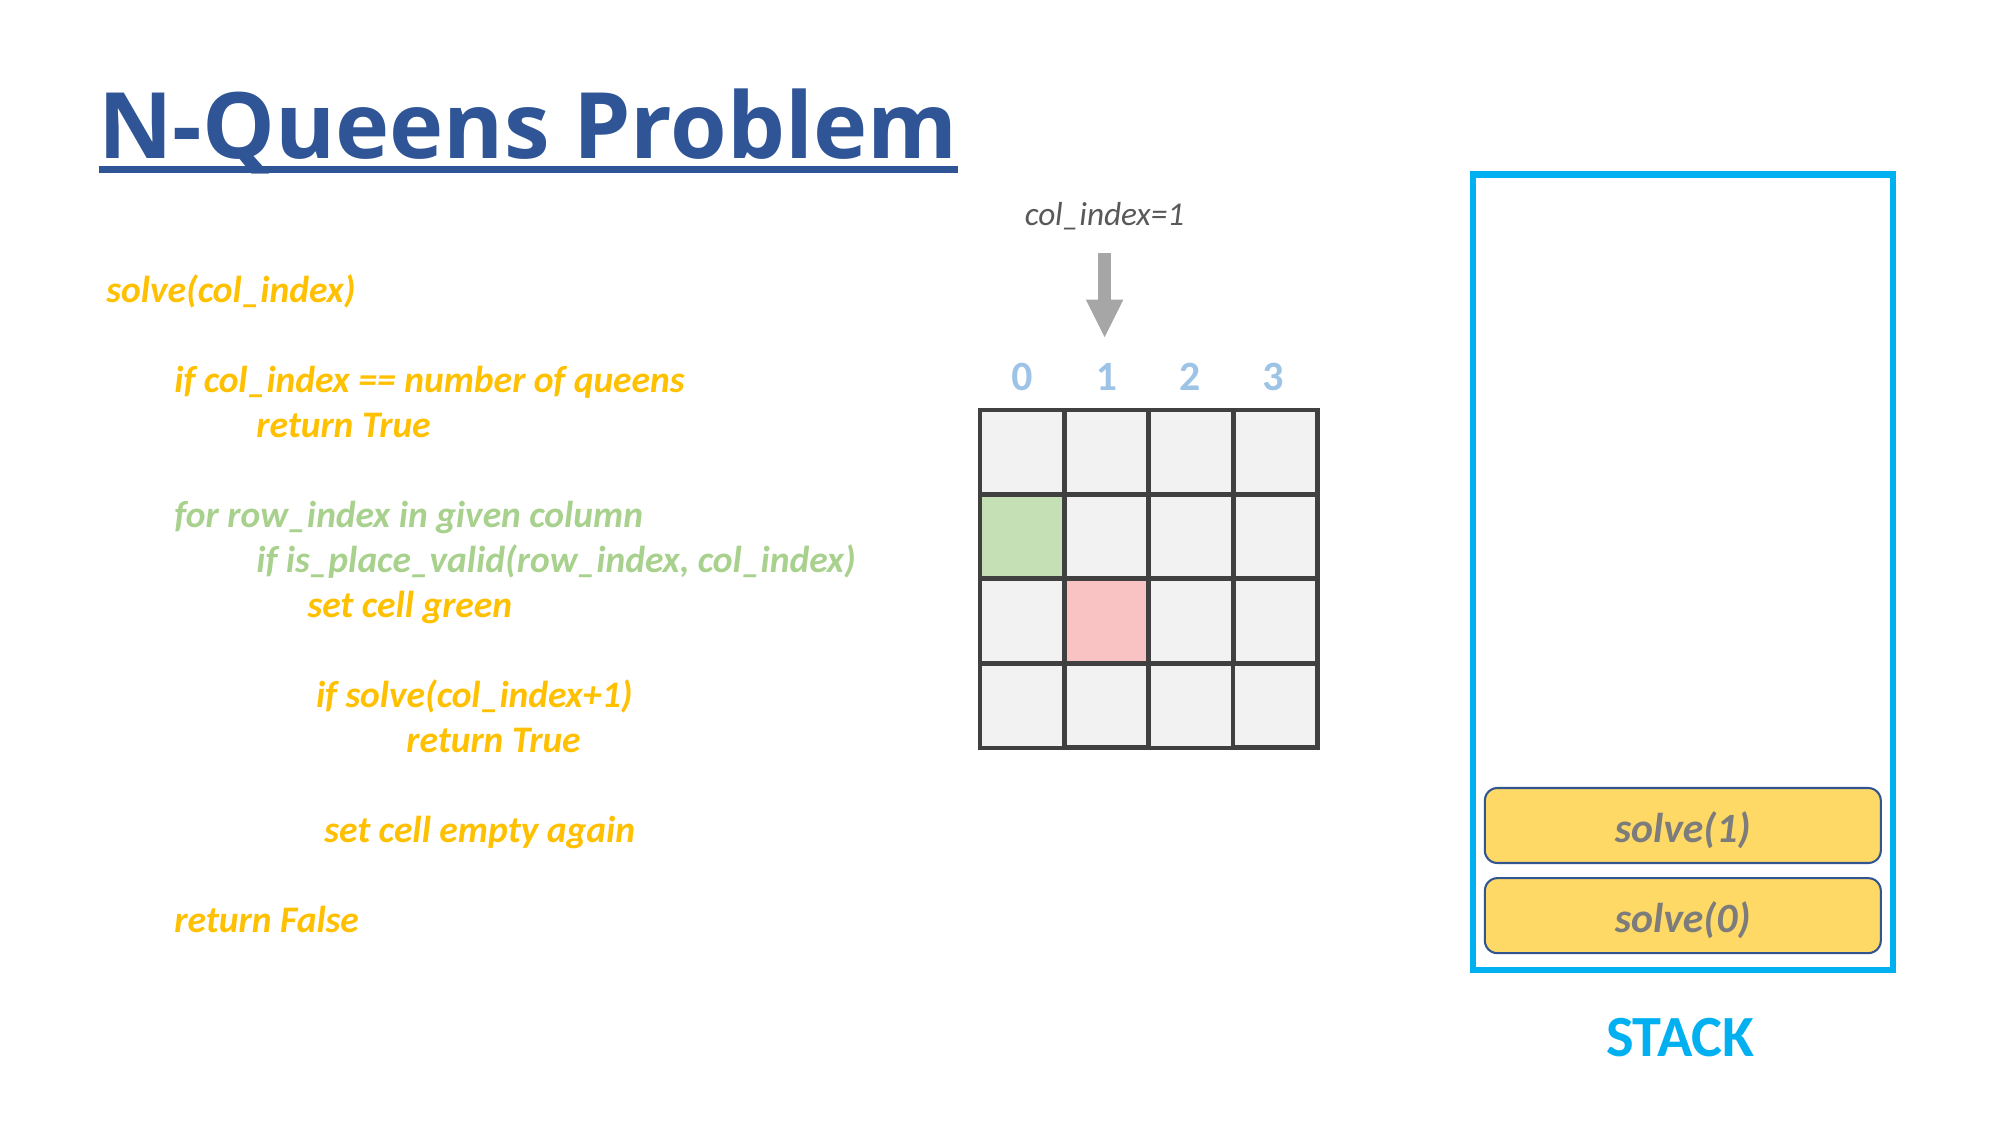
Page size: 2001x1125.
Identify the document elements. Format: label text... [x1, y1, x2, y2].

text_box 0 [996, 341, 1048, 407]
text_box [1063, 662, 1150, 749]
text_box solve(0) [1483, 877, 1882, 955]
text_box solve(1) [1483, 786, 1882, 865]
text_box [979, 578, 1063, 663]
text_box [1472, 174, 1894, 971]
text_box [1232, 409, 1319, 493]
text_box 1 [1081, 341, 1132, 407]
text_box [979, 663, 1063, 749]
text_box [979, 493, 1063, 578]
text_box [979, 409, 1063, 493]
text_box [1063, 493, 1148, 578]
text_box solve(col_index) if col_index == number of queens return True for row_index in given column if is_place_valid(row_index, col_index) set cell green if solve(col_index+1) return True set cell empty again return False [91, 257, 872, 993]
text_box [1232, 578, 1319, 665]
text_box [1148, 409, 1232, 493]
title N-Queens Problem [83, 20, 1809, 238]
text_box [1063, 578, 1148, 662]
text_box [1148, 493, 1232, 578]
text_box [1232, 493, 1319, 578]
text_box [1148, 663, 1232, 749]
text_box col_index=1 [1010, 185, 1200, 240]
text_box [1232, 662, 1318, 749]
text_box [1148, 578, 1232, 663]
text_box 3 [1247, 341, 1299, 407]
text_box STACK [1591, 990, 1775, 1076]
text_box [1063, 409, 1148, 493]
text_box 2 [1164, 341, 1216, 407]
